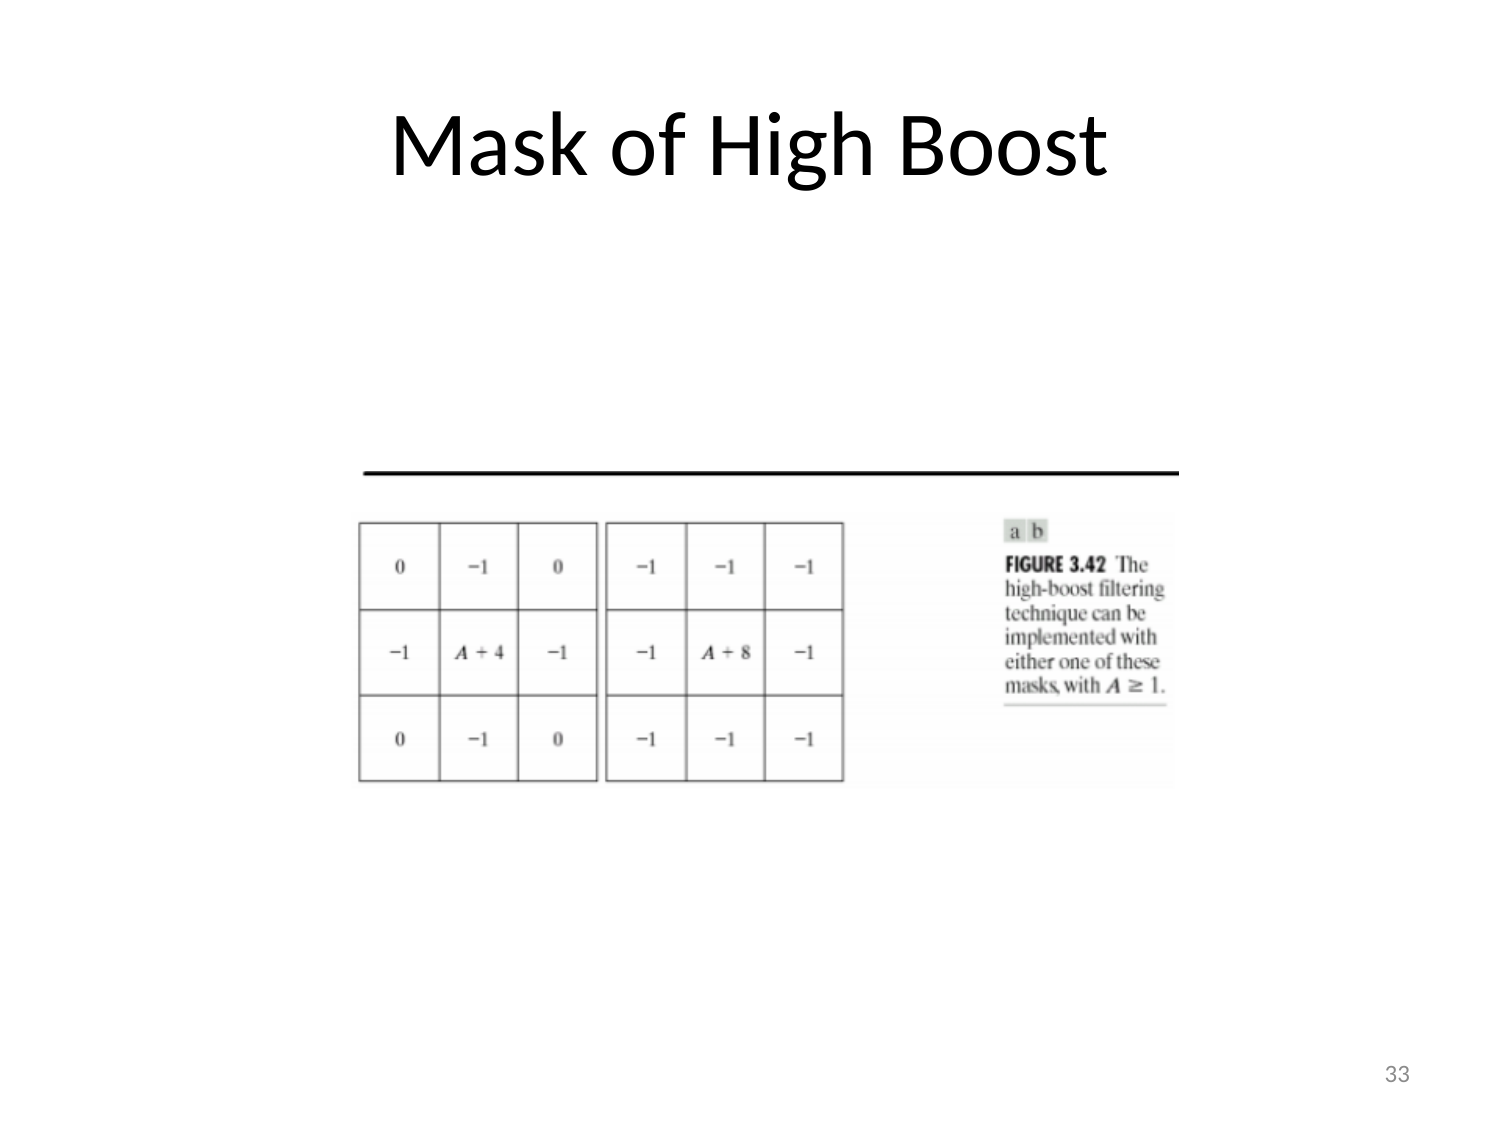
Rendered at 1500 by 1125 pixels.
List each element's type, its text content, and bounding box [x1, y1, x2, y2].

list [320, 397, 1180, 870]
title Mask of High Boost [75, 45, 1425, 233]
slide_number 33 [1074, 1042, 1425, 1103]
